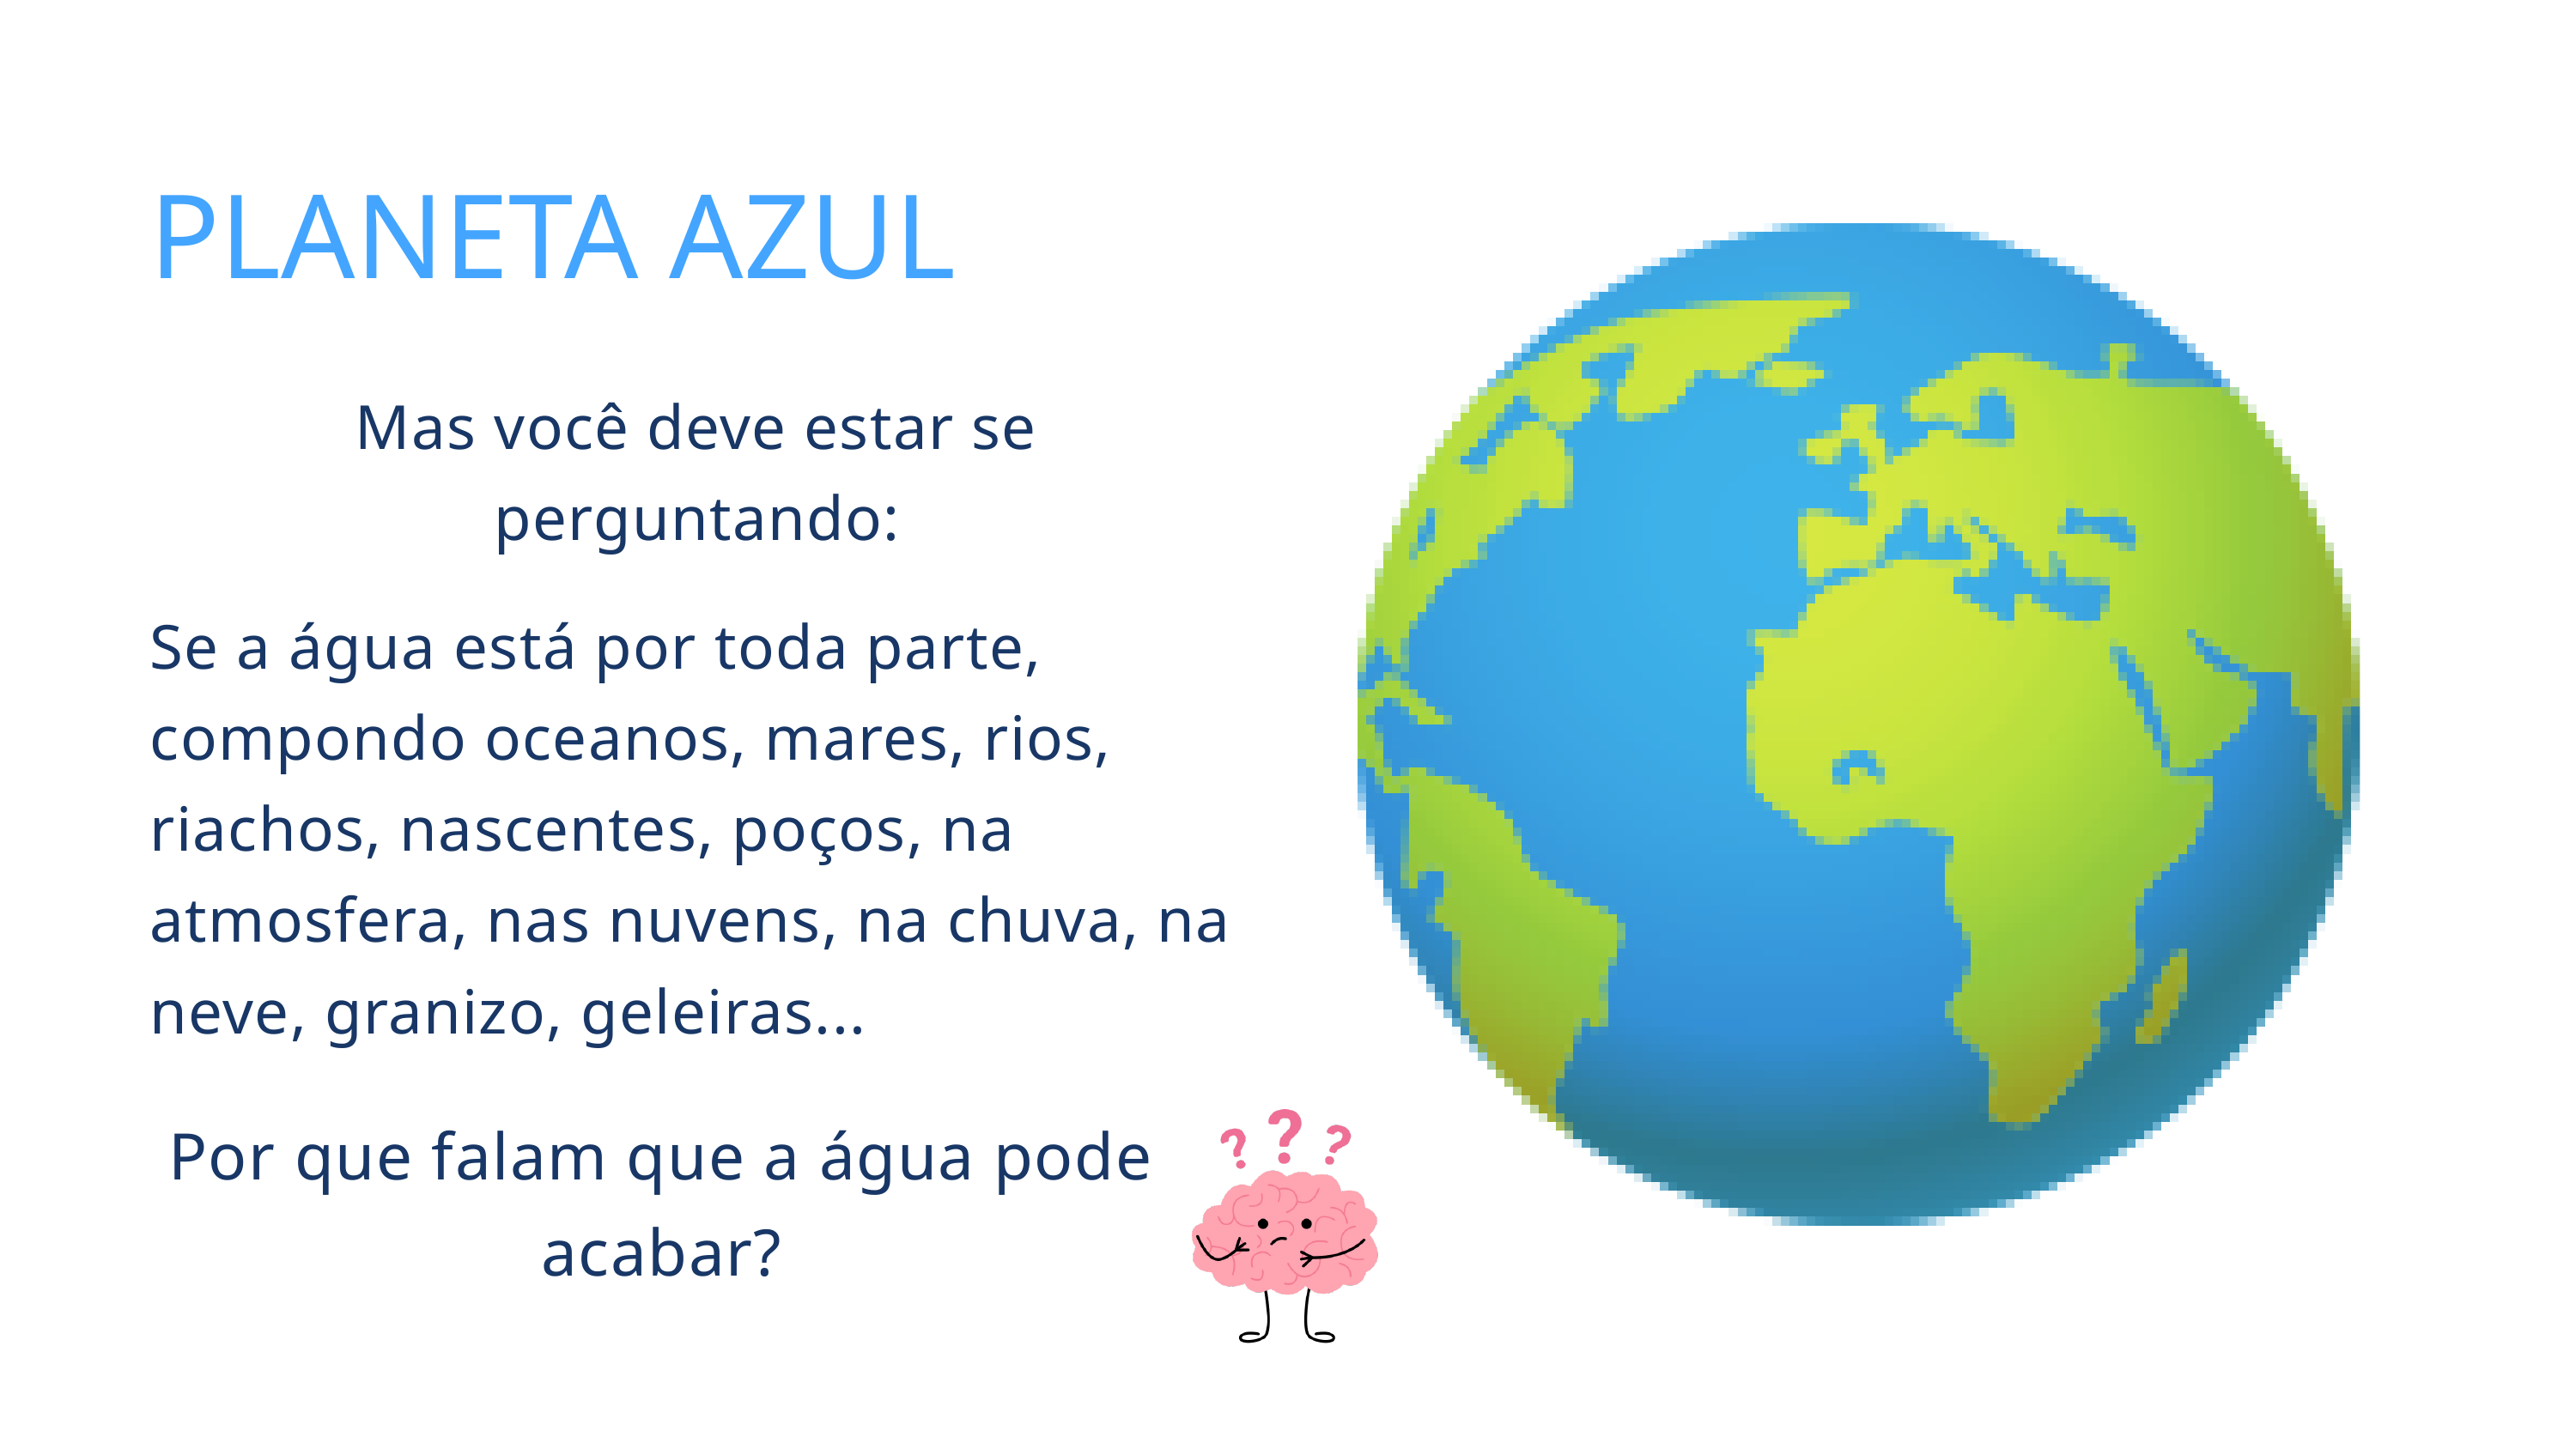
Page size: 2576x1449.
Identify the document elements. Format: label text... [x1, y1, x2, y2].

text_box Por que falam que a água pode acabar? [144, 1095, 1179, 1289]
text_box [1183, 1109, 1390, 1344]
text_box PLANETA AZUL [149, 168, 1453, 303]
text_box [1358, 223, 2360, 1226]
text_box Mas você deve estar se perguntando: Se a água está por toda parte, compondo oceanos, mares, rios, riachos, nascentes, poços, na atmosfera, nas nuvens, na chuva, na neve, granizo, geleiras... [149, 370, 1245, 1046]
